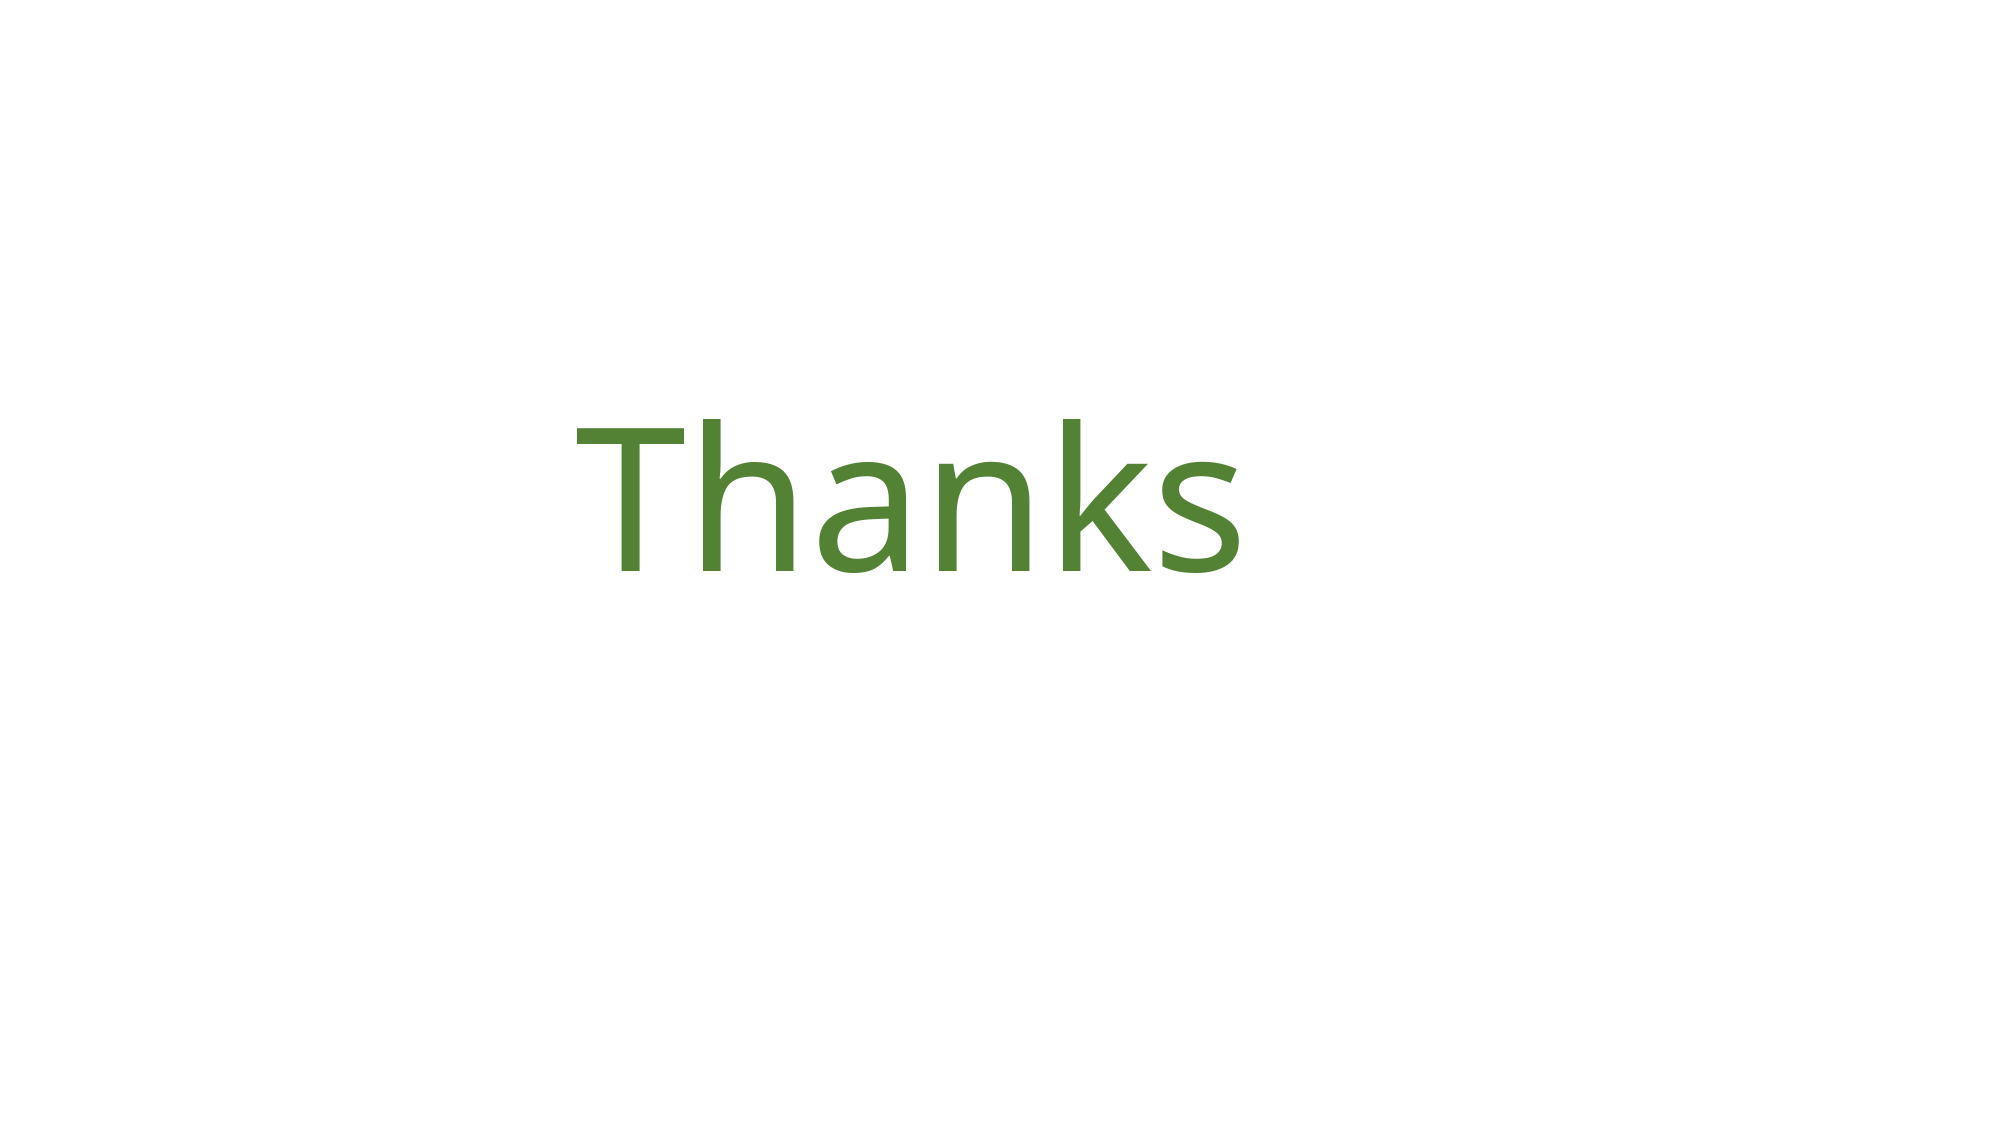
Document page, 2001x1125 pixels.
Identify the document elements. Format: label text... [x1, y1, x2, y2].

text_box Thanks [560, 364, 1316, 619]
